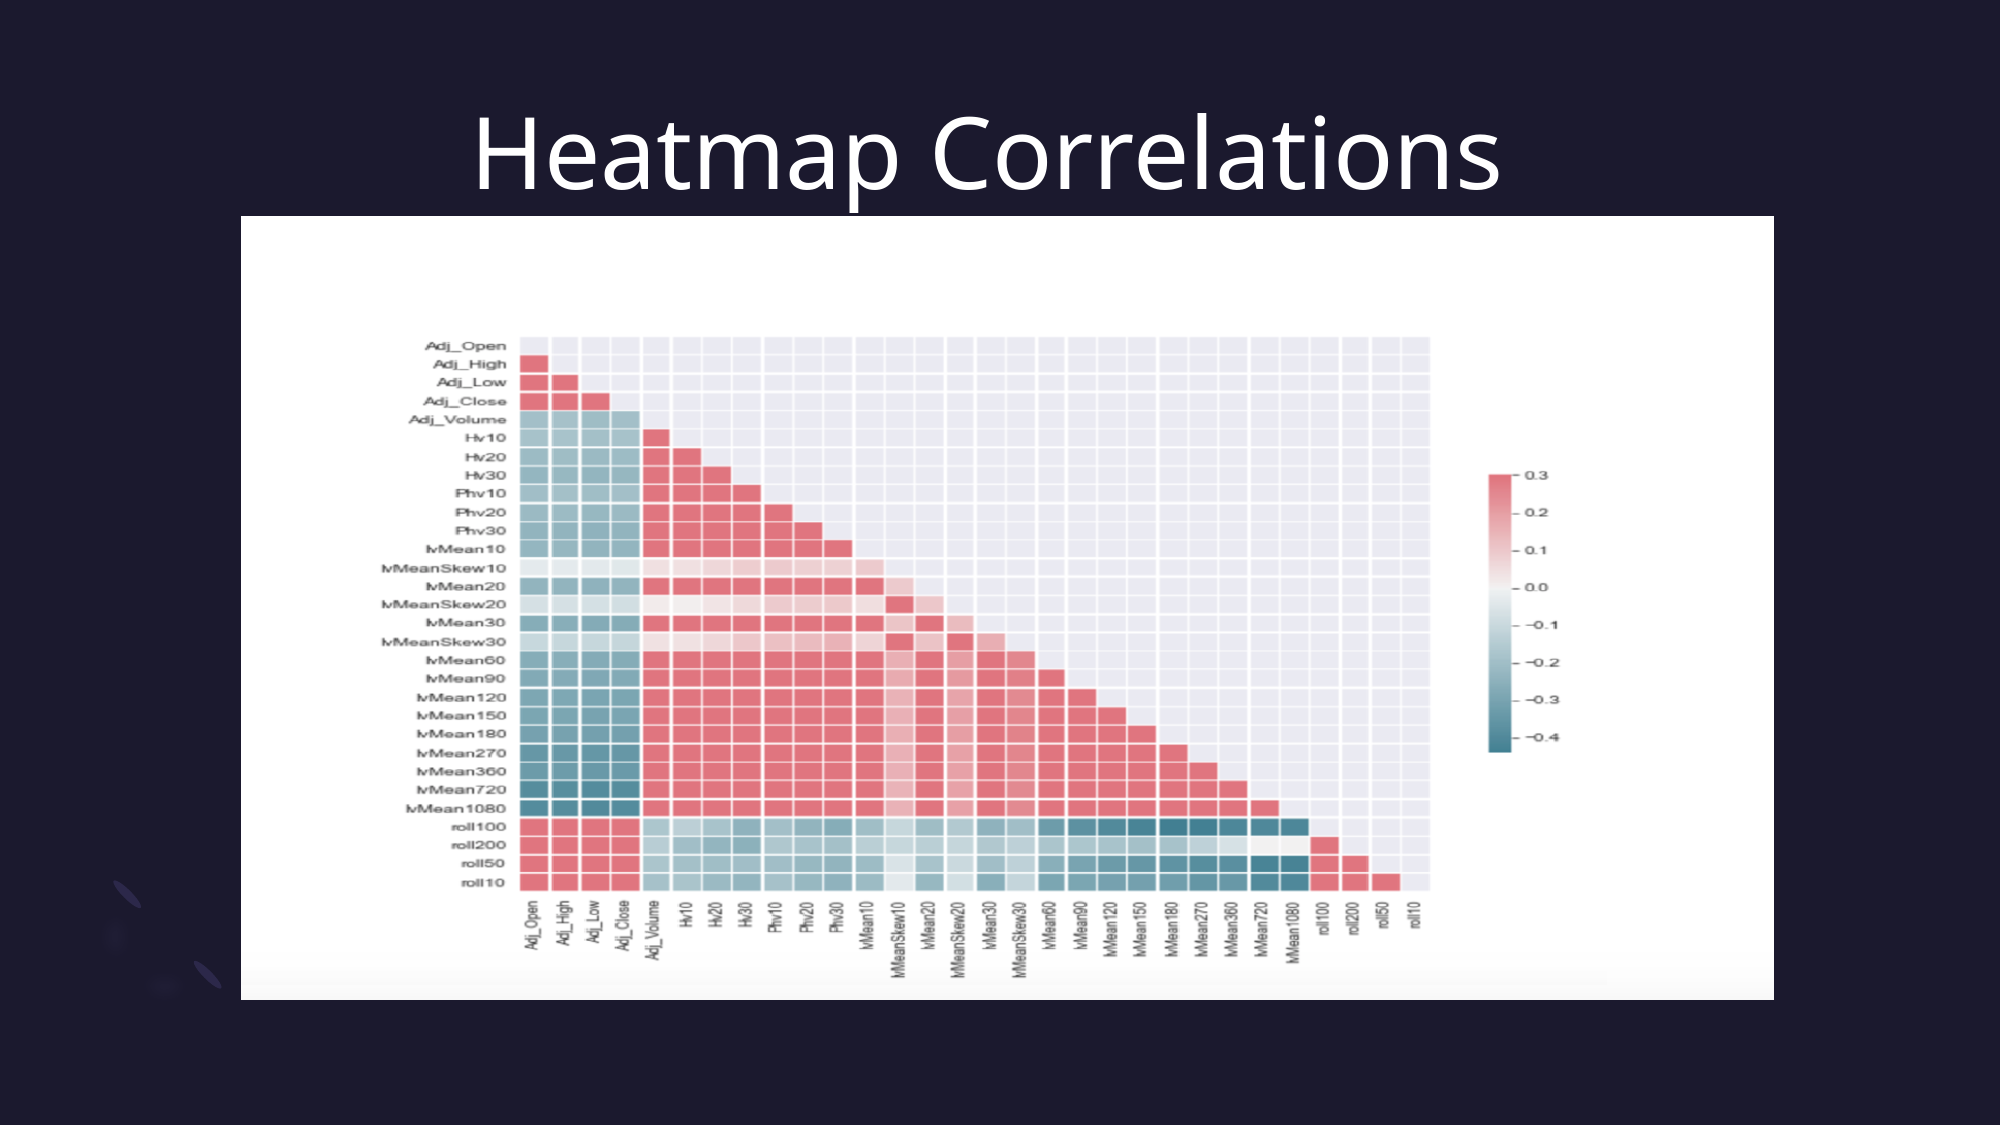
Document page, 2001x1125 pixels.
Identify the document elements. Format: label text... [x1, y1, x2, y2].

title Heatmap Correlations [90, 90, 1910, 309]
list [241, 216, 1774, 1000]
